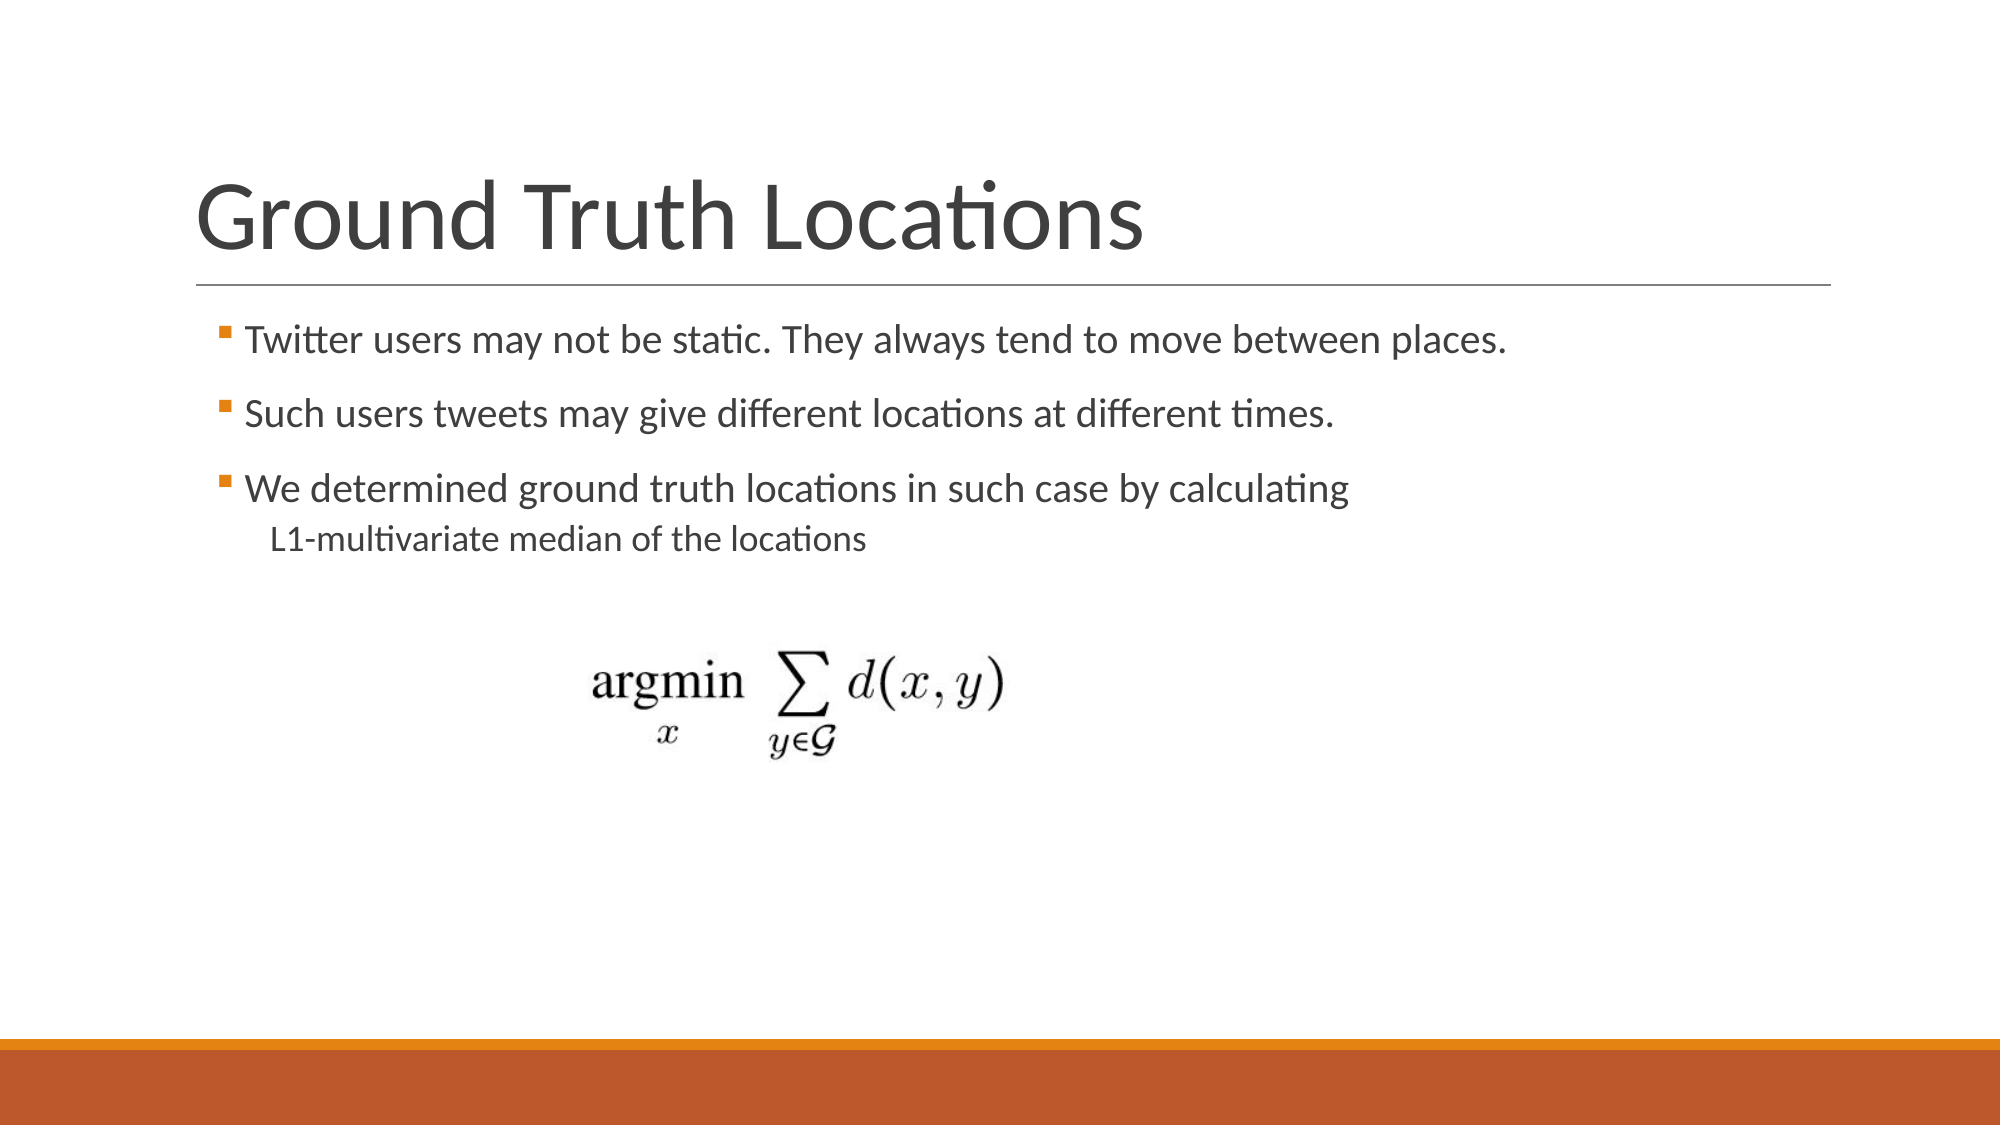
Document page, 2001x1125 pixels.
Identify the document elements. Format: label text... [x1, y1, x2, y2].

list Twitter users may not be static. They always tend to move between places. Such users tweets may give different locations at different times. We determined ground truth locations in such case by calculating L1-multivariate median of the locations [180, 302, 1830, 963]
picture [568, 632, 1072, 785]
title Ground Truth Locations [180, 47, 1830, 285]
